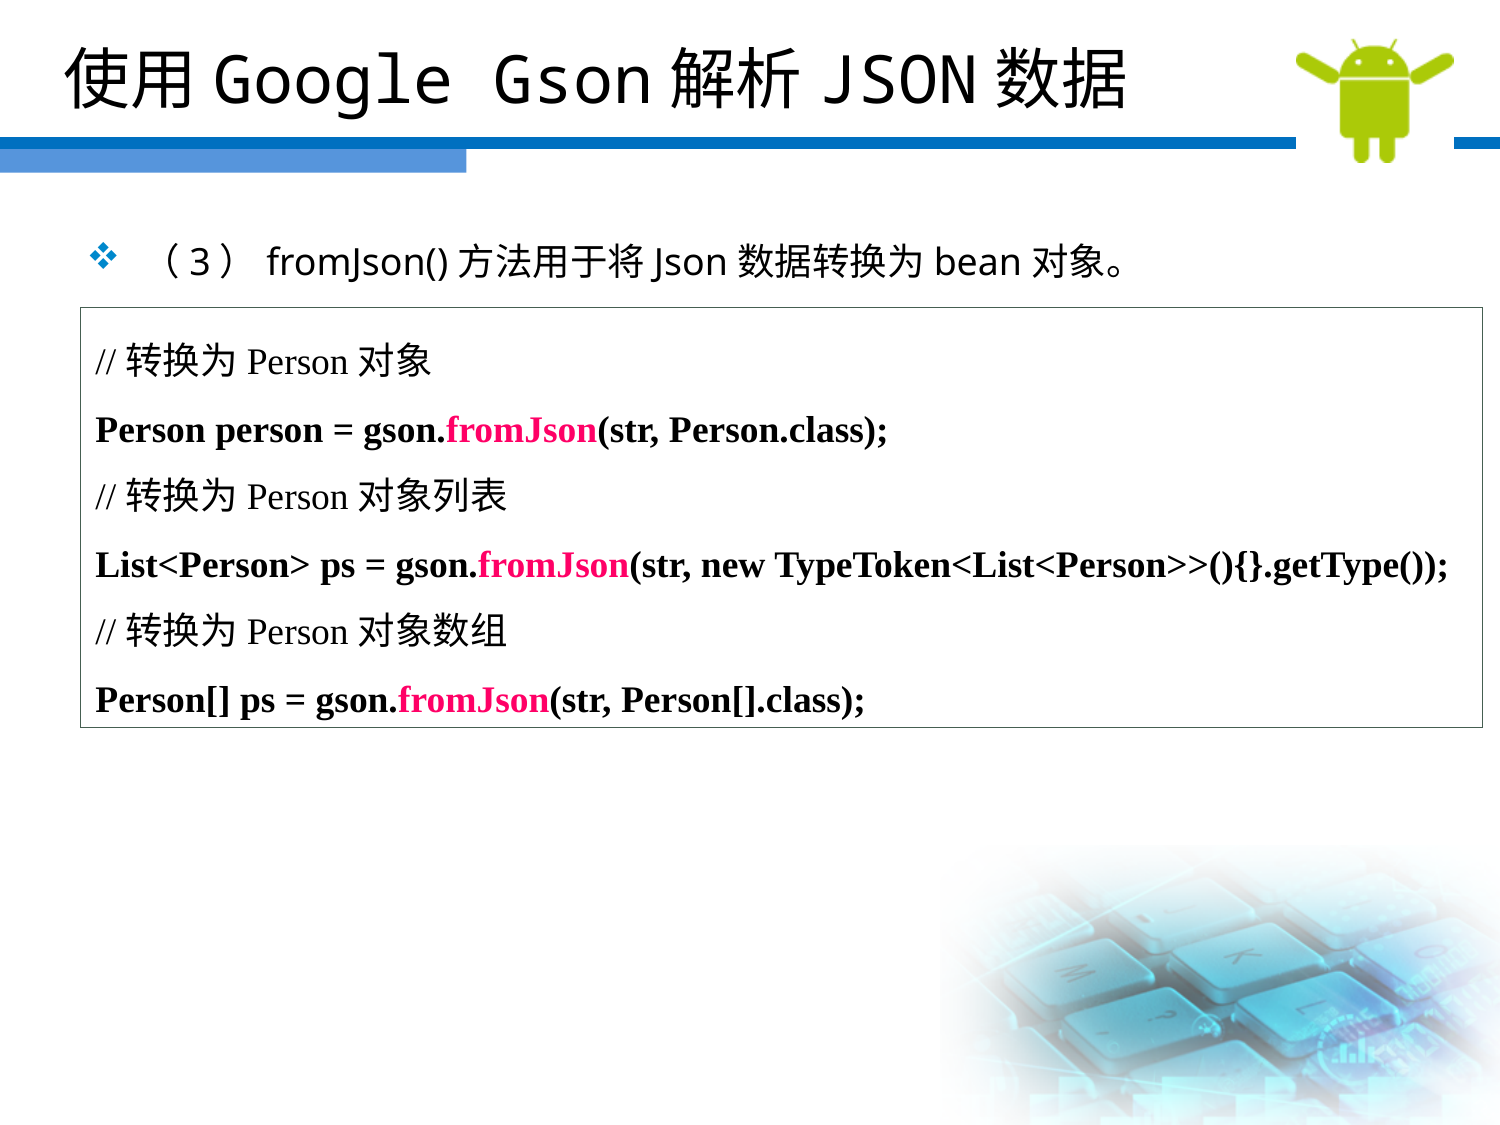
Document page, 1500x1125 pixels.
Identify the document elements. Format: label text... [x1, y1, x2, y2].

text_box //转换为Person对象 Person person = gson.fromJson(str, Person.class); //转换为Person对象列表 List<Person> ps = gson.fromJson(str, new TypeToken<List<Person>>(){}.getType()); //转换为Person对象数组 Person[] ps = gson.fromJson(str, Person[].class); [80, 307, 1483, 728]
picture [1296, 33, 1454, 163]
text_box 使用Google Gson解析JSON数据 [48, 29, 1164, 137]
picture [940, 845, 1500, 1125]
text_box （3）fromJson()方法用于将Json数据转换为bean对象。 [71, 208, 1436, 386]
